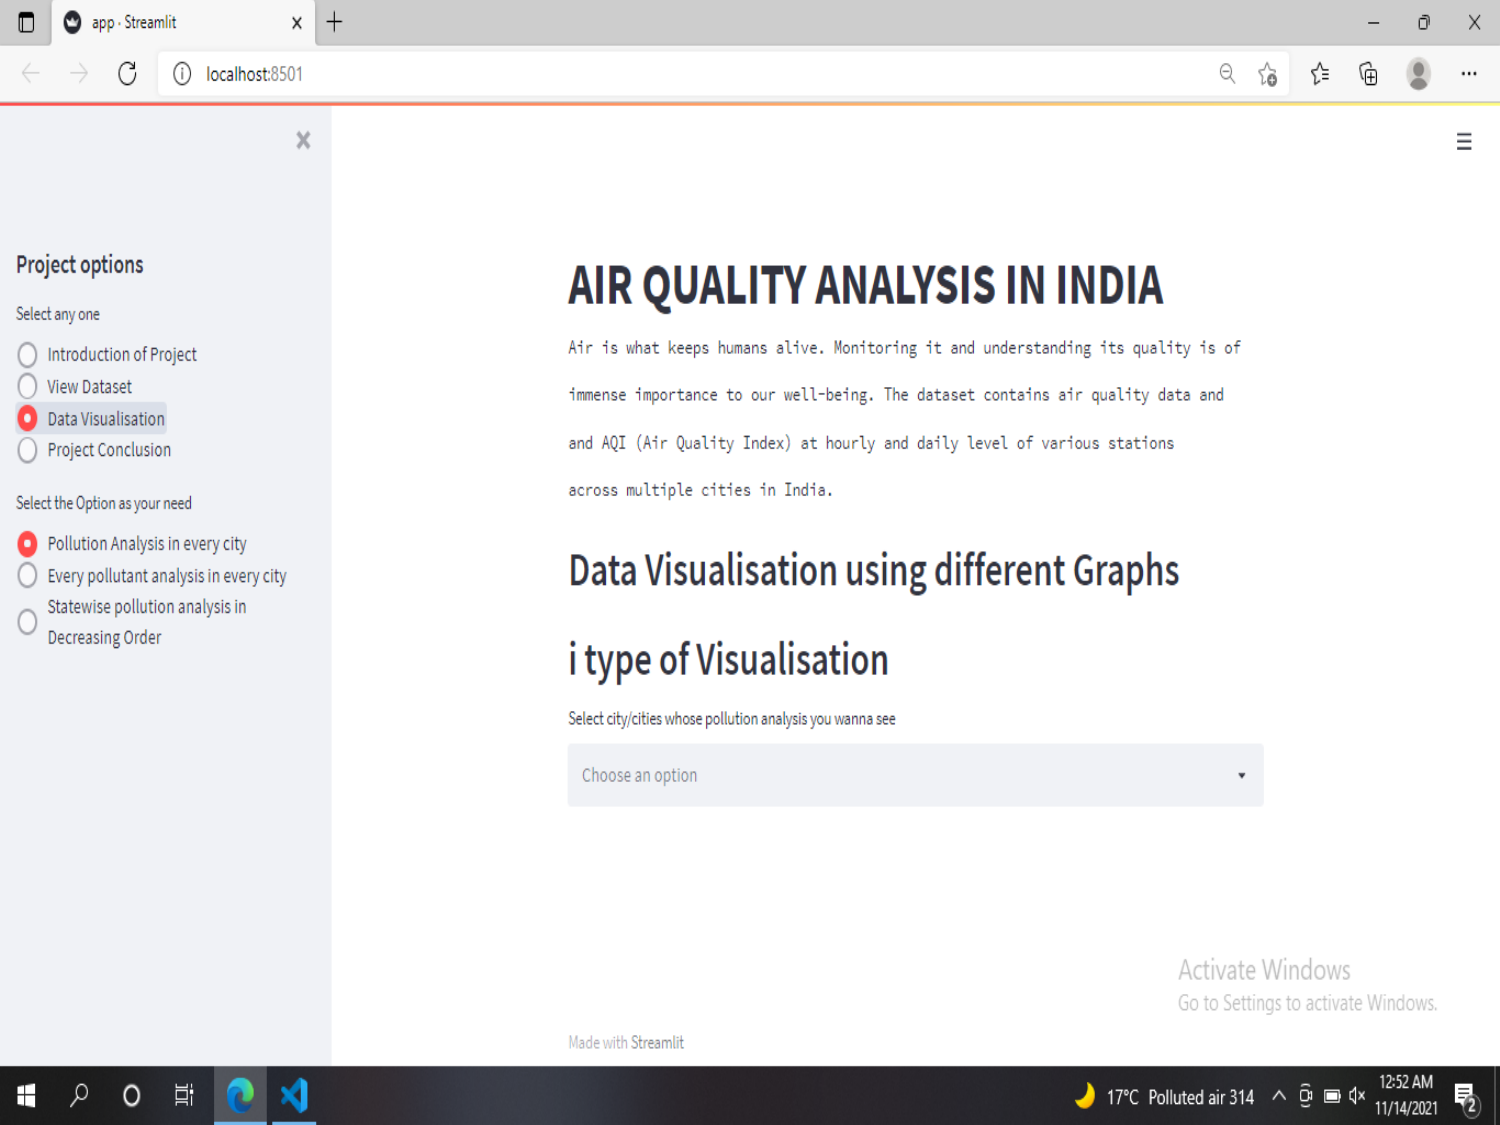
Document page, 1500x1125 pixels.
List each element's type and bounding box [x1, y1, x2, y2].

list [0, 0, 1500, 1125]
